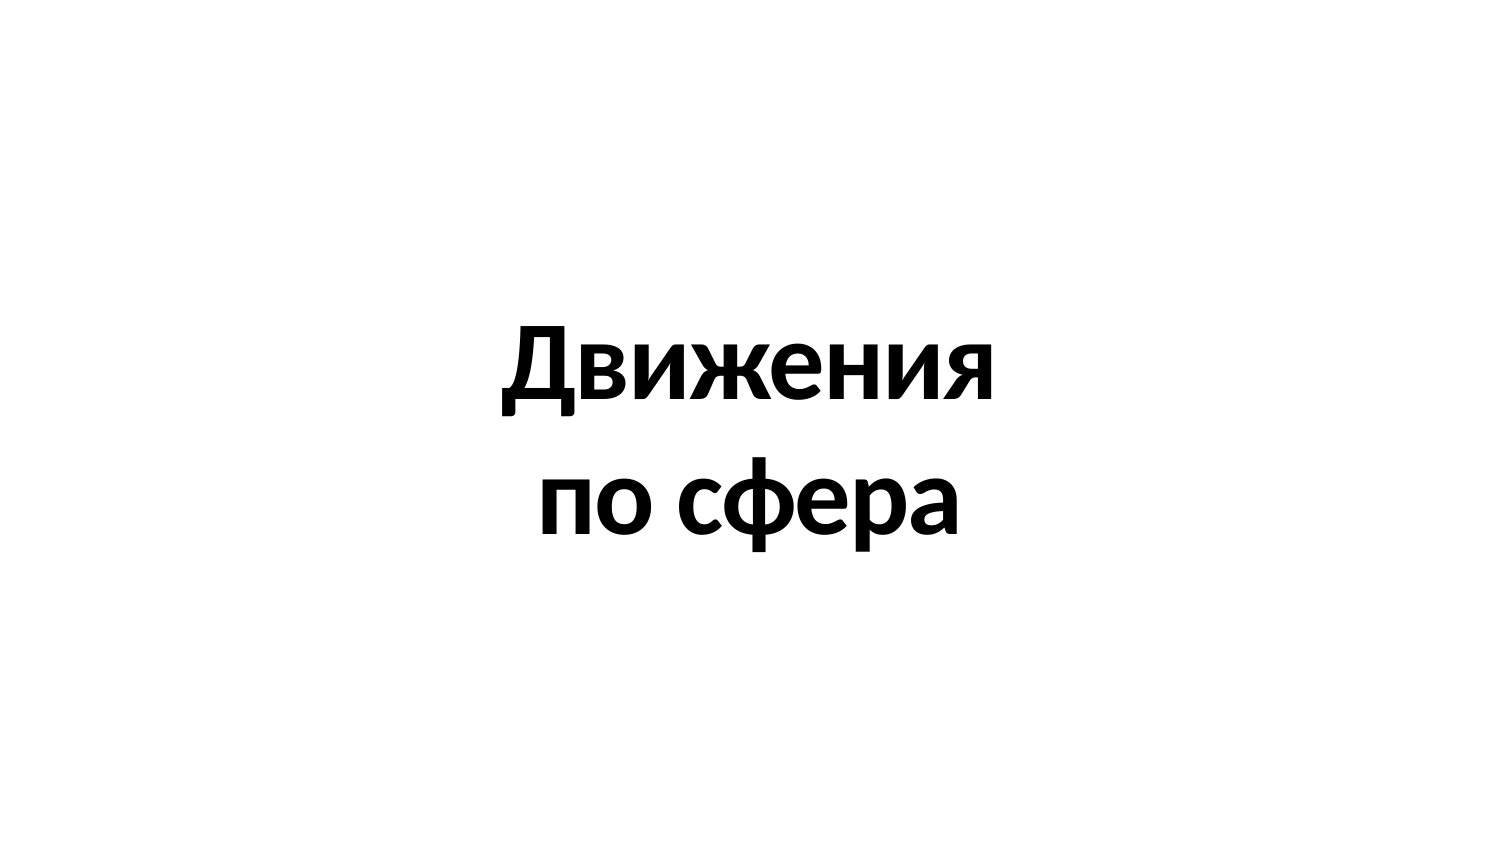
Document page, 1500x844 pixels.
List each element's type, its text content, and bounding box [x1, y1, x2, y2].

title Движения по сфера [0, 0, 1500, 844]
